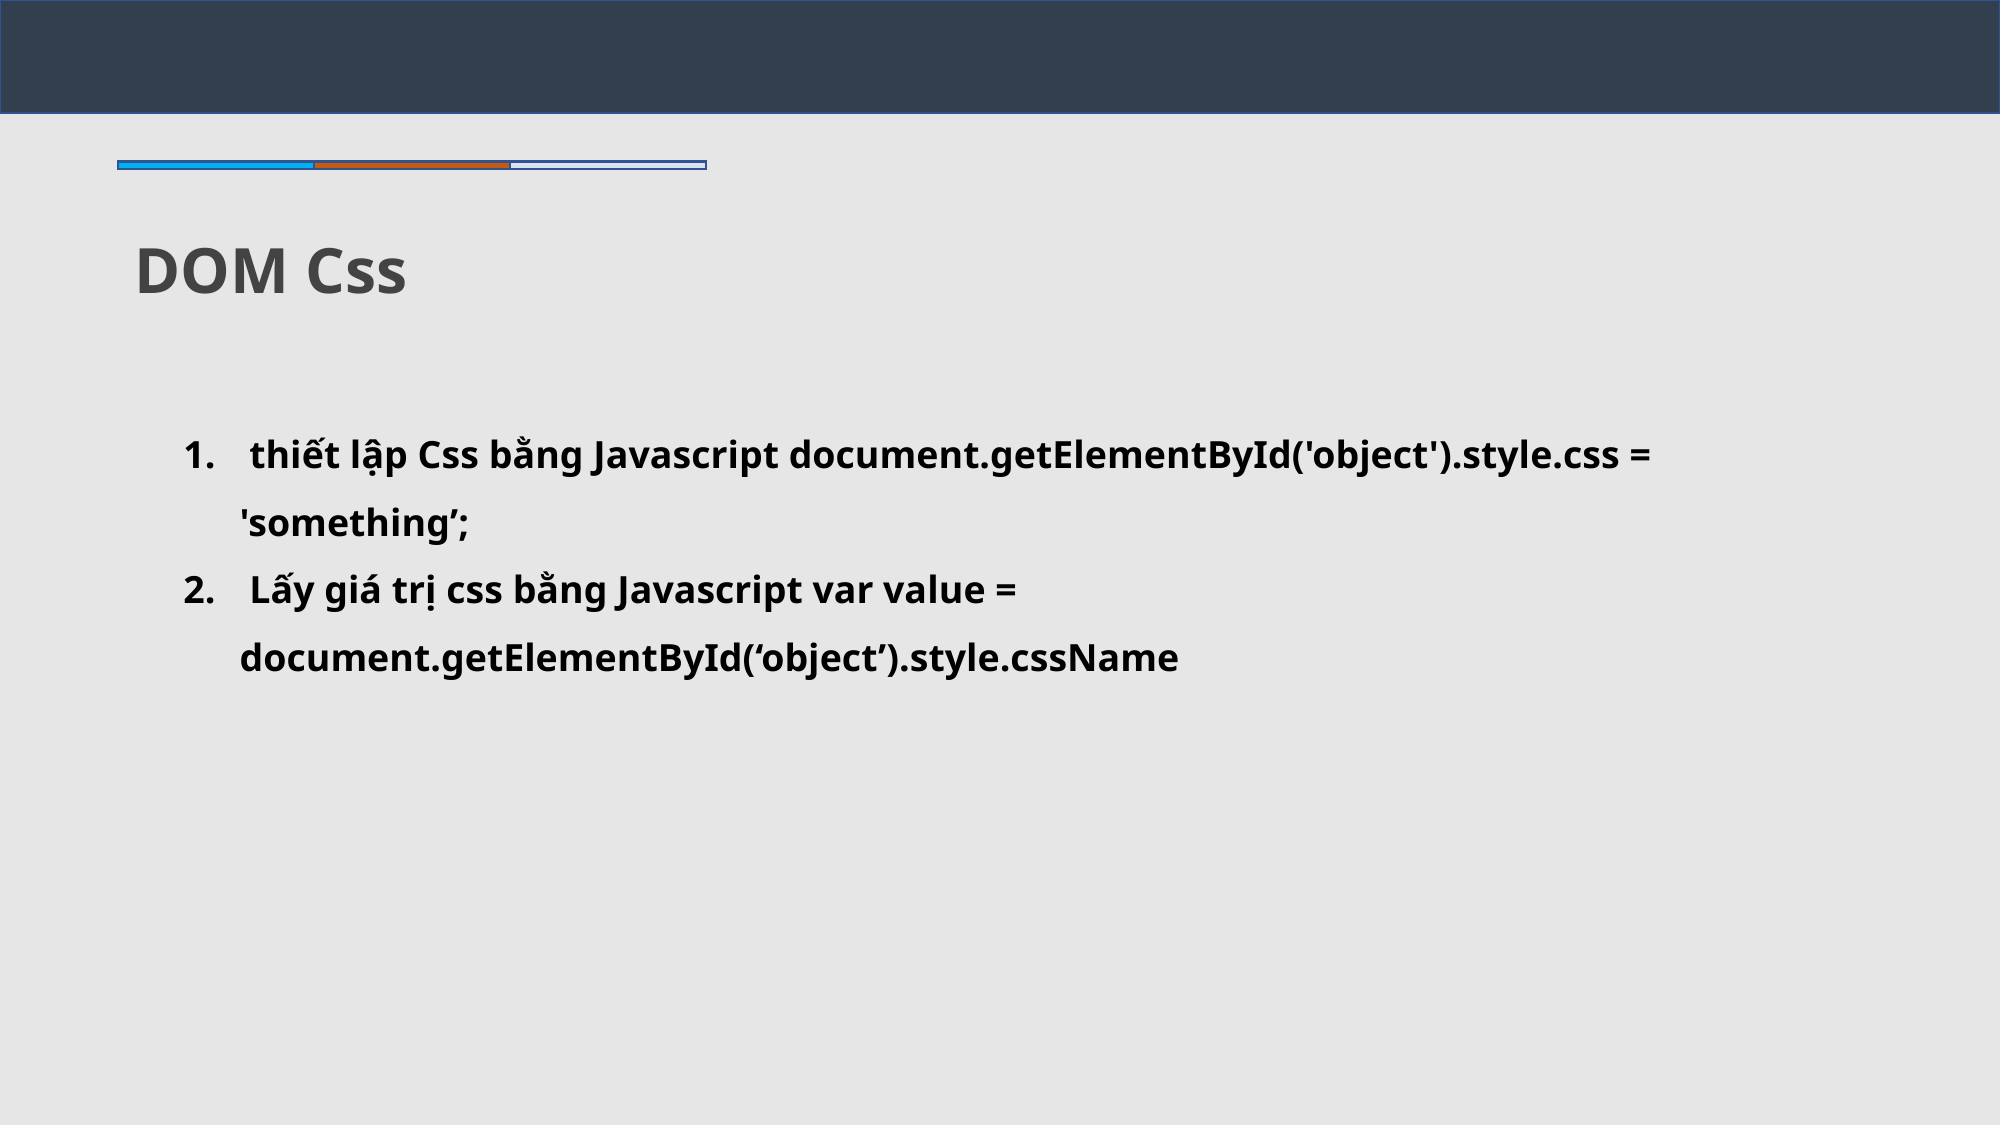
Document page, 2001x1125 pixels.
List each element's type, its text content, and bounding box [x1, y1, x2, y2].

text_box [117, 161, 313, 169]
text_box [509, 161, 707, 169]
text_box thiết lập Css bằng Javascript document.getElementById('object').style.css = 'something’; Lấy giá trị css bằng Javascript var value = document.getElementById(‘object’).style.cssName [149, 394, 1851, 987]
text_box [0, 0, 2000, 113]
text_box DOM Css [119, 216, 1883, 305]
text_box [313, 161, 509, 169]
